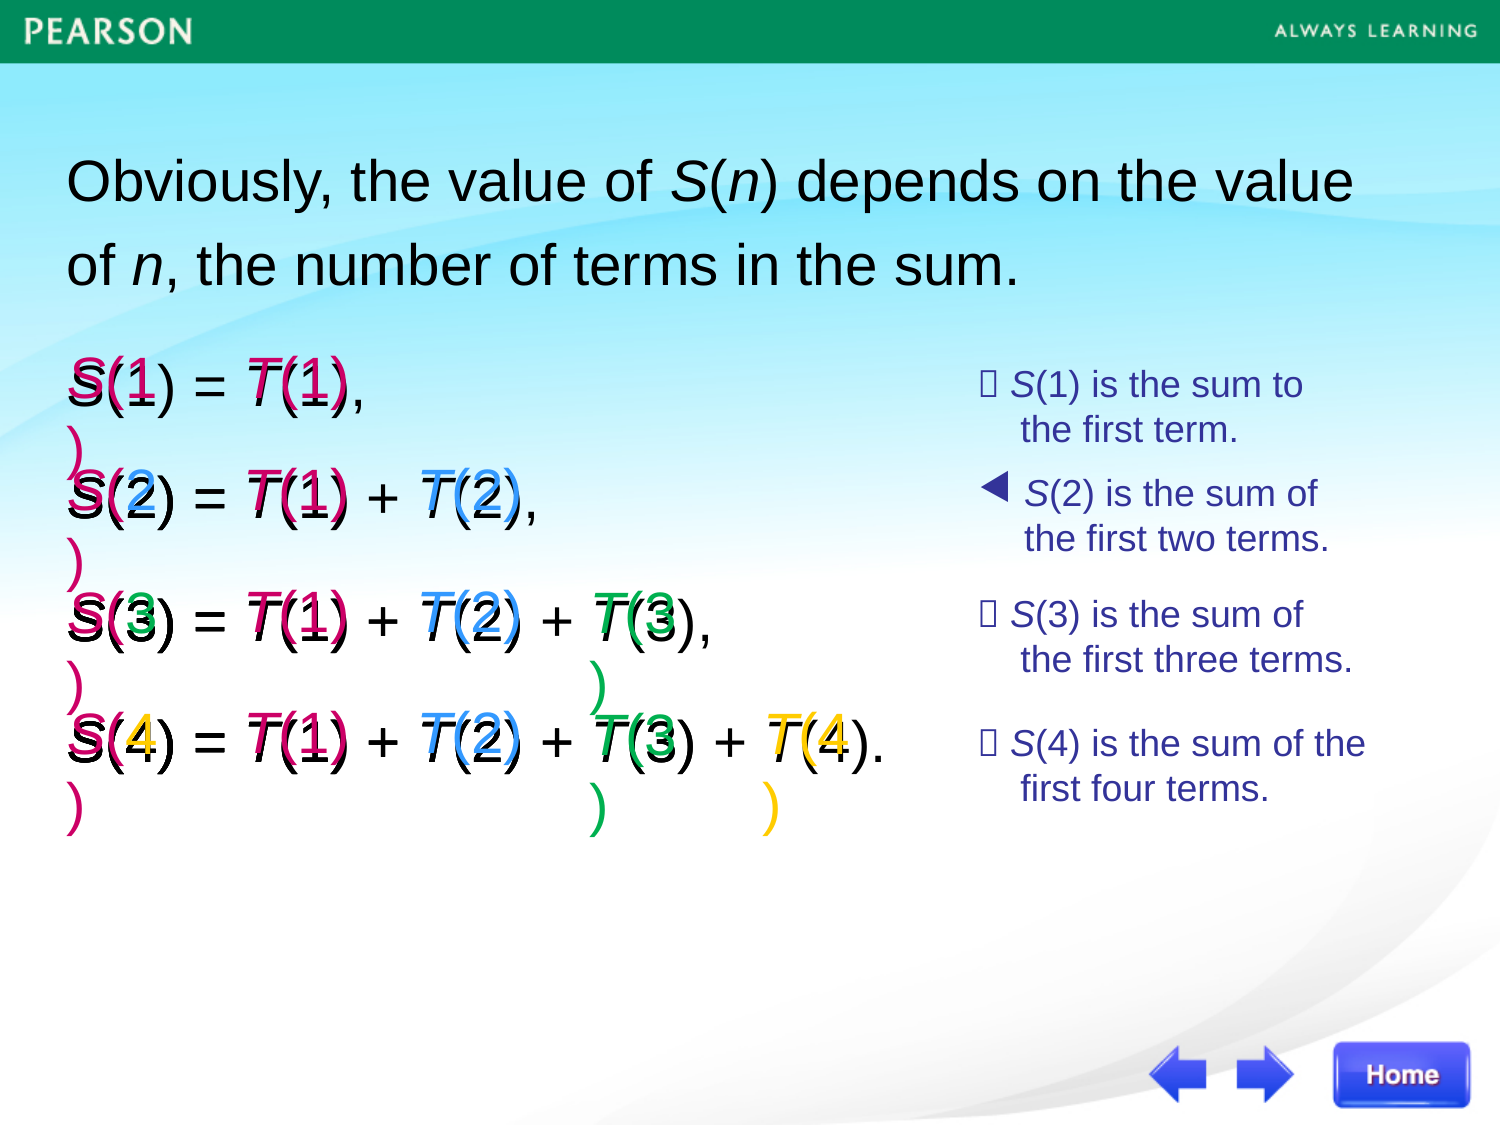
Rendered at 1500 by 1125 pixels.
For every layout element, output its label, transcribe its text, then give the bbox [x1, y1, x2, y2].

text_box S(3) = T(1) + T(2) + T(3), [597, 561, 799, 661]
text_box T(2) [408, 445, 539, 530]
text_box S(3) = T(1) [247, 561, 384, 661]
text_box S(4) = T(1) + T(2) [416, 682, 585, 782]
text_box T(1) [228, 566, 378, 652]
text_box S(2) = T(1) + T(2), [408, 438, 645, 538]
text_box T(1) [228, 332, 379, 418]
text_box S(3) [52, 568, 174, 682]
text_box S(1) [52, 332, 174, 438]
text_box S(2) = T(1) [247, 438, 408, 538]
text_box S(4) = T(1) [247, 682, 416, 782]
text_box T(4) [748, 688, 867, 844]
text_box T(3) [574, 568, 693, 682]
text_box S(4) [52, 688, 174, 844]
text_box T(2) [401, 688, 539, 773]
text_box S(3) = [52, 561, 247, 661]
text_box T(2) [401, 567, 539, 652]
text_box S(2) [52, 444, 174, 561]
text_box S(1) = T(1), [52, 326, 441, 425]
text_box S(4) = T(1) + T(2) + T(3) [585, 682, 774, 782]
text_box T(1) [228, 687, 378, 773]
picture [0, 0, 1500, 1125]
text_box S(3) = T(1) + T(2) [384, 561, 597, 661]
text_box Obviously, the value of S(n) depends on the value of n, the number of terms in the sum. [52, 122, 1410, 305]
text_box S(4) = [52, 682, 247, 782]
text_box  S(3) is the sum of the first three terms. [962, 582, 1377, 688]
text_box T(1) [228, 444, 378, 529]
text_box T(3) [574, 689, 694, 844]
text_box S(2) = [52, 438, 247, 538]
text_box S(4) = T(1) + T(2) + T(3) + T(4). [774, 682, 968, 782]
text_box  S(1) is the sum to the first term. [962, 352, 1354, 457]
text_box  S(4) is the sum of the first four terms. [962, 711, 1389, 817]
text_box S(2) is the sum of the first two terms. [962, 461, 1355, 567]
